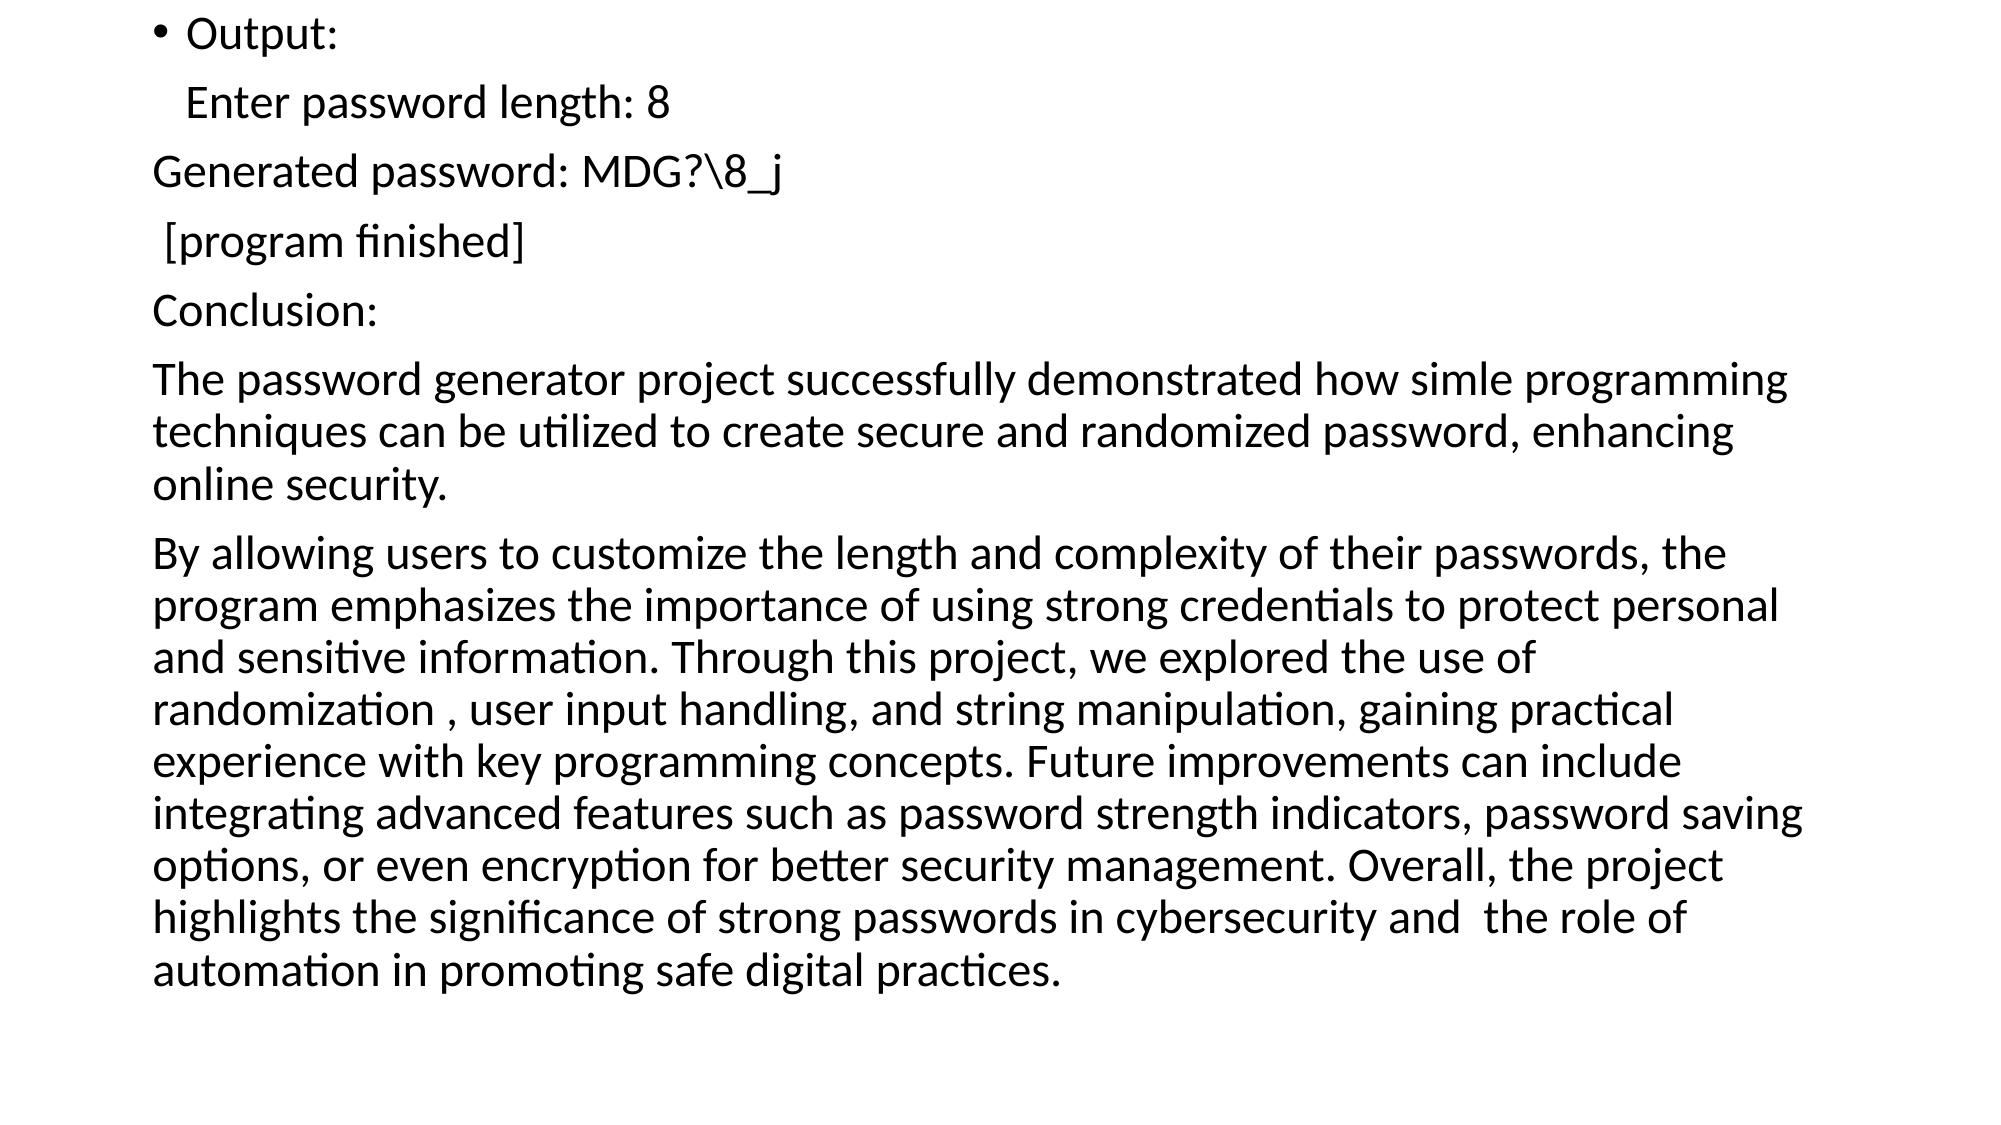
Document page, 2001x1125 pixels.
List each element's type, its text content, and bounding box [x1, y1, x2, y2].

list Output: Enter password length: 8 Generated password: MDG?\8_j [program finished] Conclusion: The password generator project successfully demonstrated how simle programming techniques can be utilized to create secure and randomized password, enhancing online security. By allowing users to customize the length and complexity of their passwords, the program emphasizes the importance of using strong credentials to protect personal and sensitive information. Through this project, we explored the use of randomization , user input handling, and string manipulation, gaining practical experience with key programming concepts. Future improvements can include integrating advanced features such as password strength indicators, password saving options, or even encryption for better security management. Overall, the project highlights the significance of strong passwords in cybersecurity and the role of automation in promoting safe digital practices. [137, 0, 1863, 1014]
